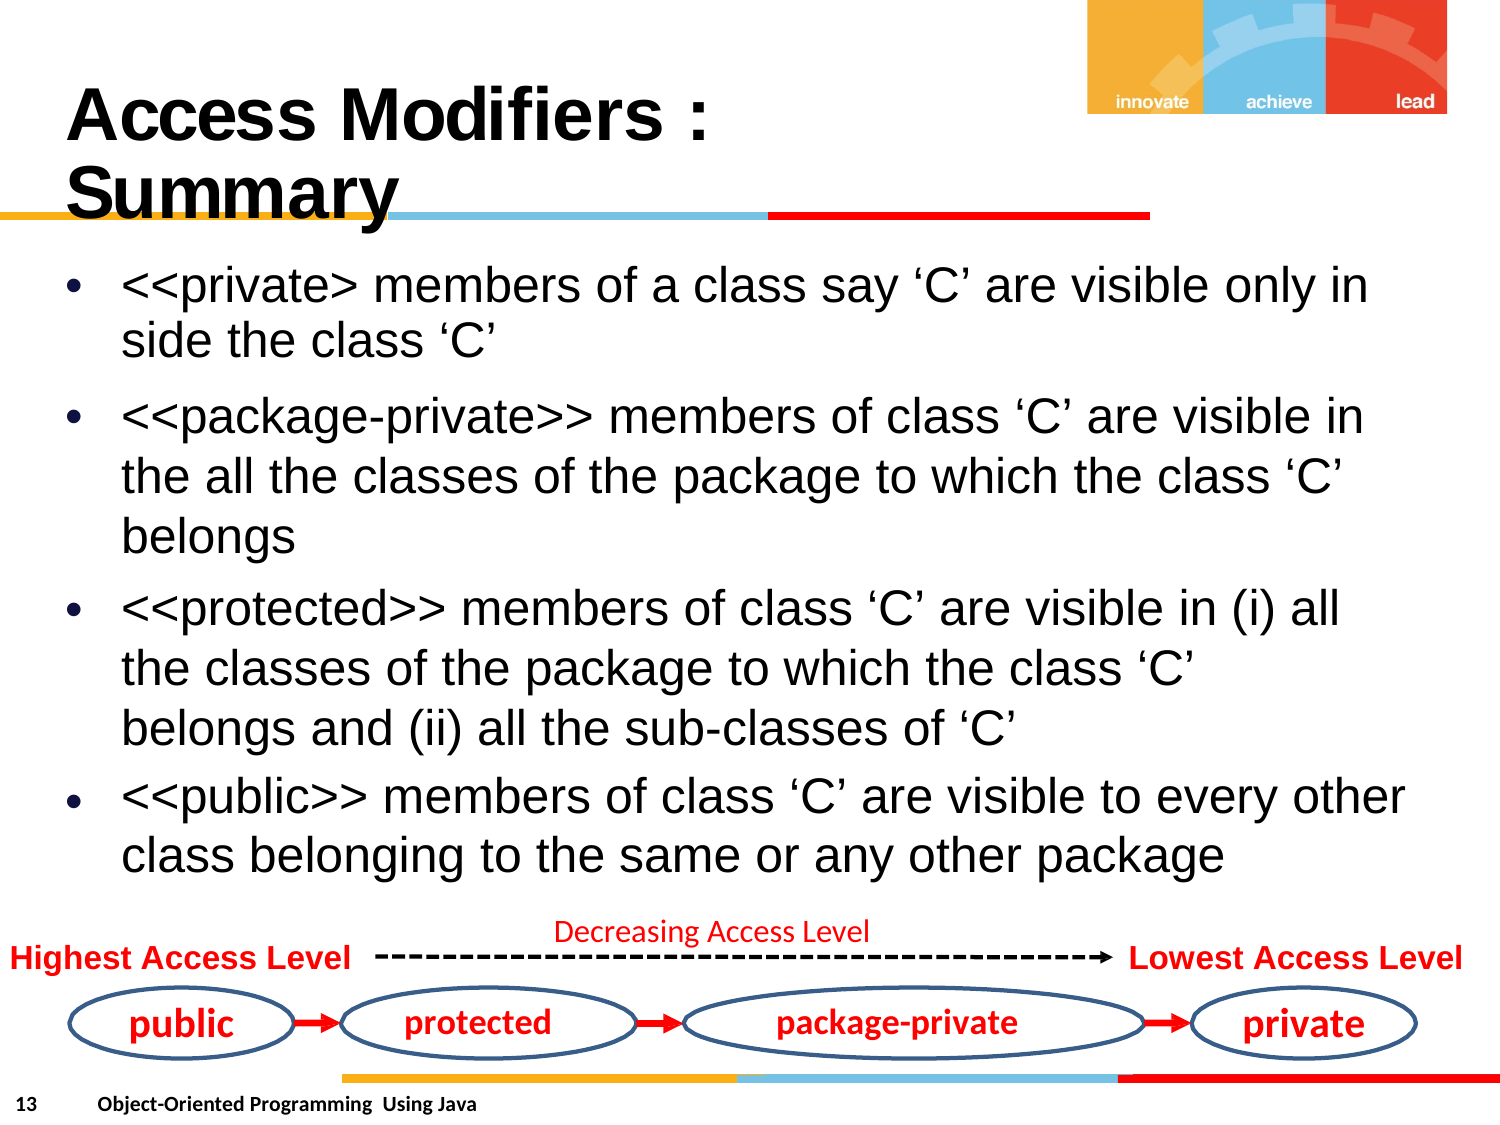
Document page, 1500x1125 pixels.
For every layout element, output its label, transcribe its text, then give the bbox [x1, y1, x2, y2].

text_box [1021, 955, 1034, 960]
text_box [1089, 950, 1114, 964]
text_box 13 [12, 1092, 47, 1122]
text_box [1038, 955, 1052, 960]
text_box <<private> members of a class say ‘C’ are visible only in side the class ‘C’ <<package-private>> members of class ‘C’ are visible in the all the classes of the package to which the class ‘C’ belongs <<protected>> members of class ‘C’ are visible in (i) all the classes of the package to which the class ‘C’ belongs and (ii) all the sub-classes of ‘C’ <<public>> members of class ‘C’ are visible to every other class belonging to the same or any other package [119, 258, 1430, 890]
text_box [494, 954, 507, 959]
text_box [953, 954, 967, 960]
text_box [1004, 955, 1017, 960]
text_box [392, 954, 406, 959]
text_box [1230, 1050, 1377, 1059]
text_box • [62, 258, 92, 313]
text_box • [62, 582, 92, 637]
text_box Lowest Access Level private [1126, 940, 1466, 1050]
text_box [636, 1013, 684, 1034]
text_box [354, 987, 636, 1059]
text_box [545, 954, 559, 959]
text_box • [62, 774, 92, 829]
text_box Highest Access Level public [7, 939, 354, 1050]
text_box [511, 954, 524, 959]
text_box [970, 954, 983, 960]
text_box [528, 954, 542, 959]
text_box [919, 954, 933, 960]
text_box [375, 954, 388, 959]
text_box package-private [774, 1003, 1060, 1050]
text_box [936, 954, 950, 960]
text_box [409, 954, 423, 959]
text_box protected [402, 1003, 582, 1050]
text_box [683, 987, 1126, 1059]
text_box Object-Oriented Programming Using Java [95, 1092, 537, 1122]
text_box Decreasing Access Level [551, 914, 926, 957]
text_box • [62, 390, 92, 445]
text_box [426, 954, 440, 959]
text_box [460, 954, 474, 959]
text_box [108, 1050, 255, 1059]
text_box [443, 954, 457, 959]
text_box [987, 955, 1000, 960]
text_box Access Modifiers : Summary [62, 76, 1025, 156]
text_box [477, 954, 491, 959]
text_box [1072, 955, 1086, 960]
text_box [1055, 955, 1069, 960]
text_box [1087, 0, 1448, 114]
